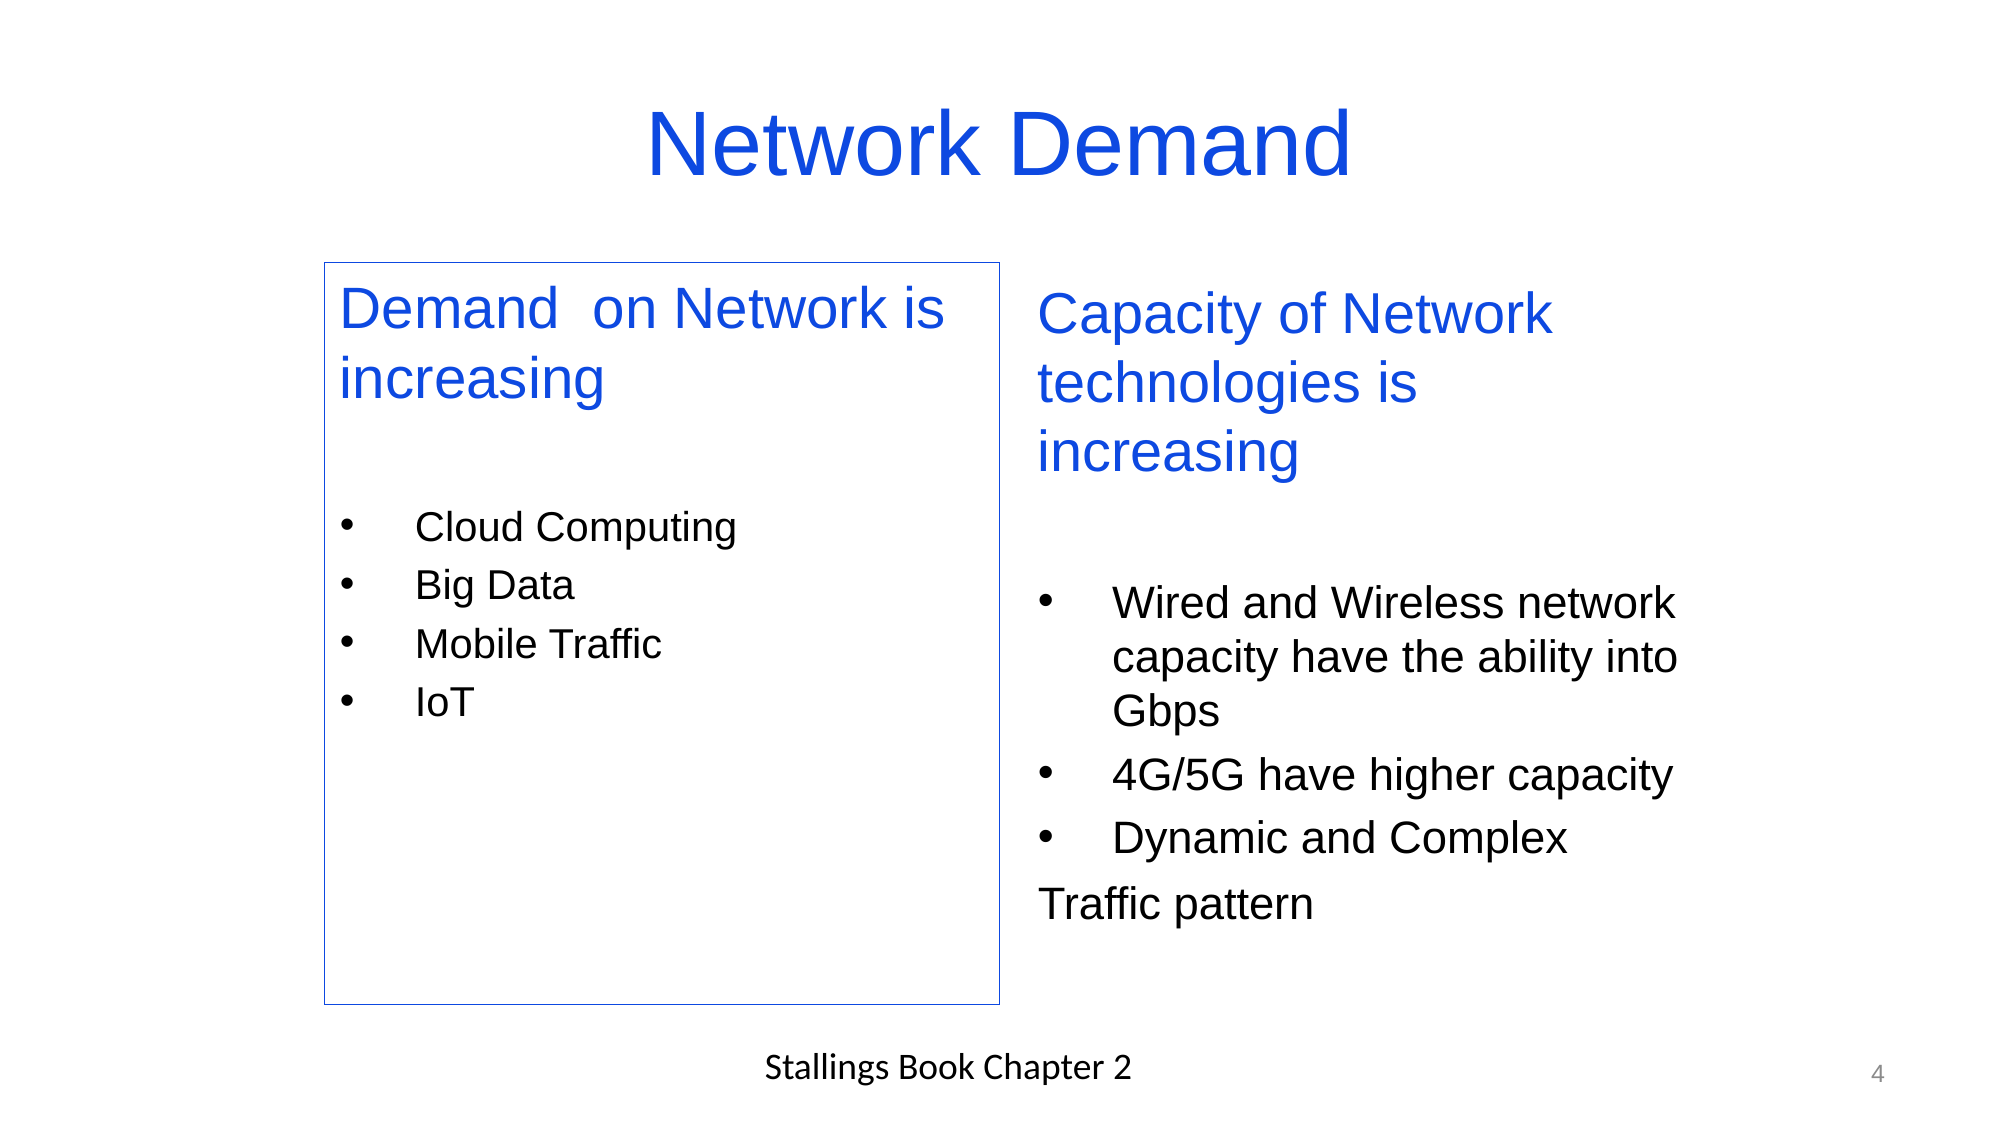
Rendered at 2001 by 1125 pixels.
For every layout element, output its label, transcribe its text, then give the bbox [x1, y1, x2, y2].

title Network Demand [99, 45, 1900, 233]
list Demand on Network is increasing Cloud Computing Big Data Mobile Traffic IoT [324, 262, 1000, 1005]
slide_number 4 [1433, 1042, 1900, 1103]
text_box Stallings Book Chapter 2 [749, 1034, 1353, 1125]
text_box Capacity of Network technologies is increasing Wired and Wireless network capacity have the ability into Gbps 4G/5G have higher capacity Dynamic and Complex Traffic pattern [1022, 268, 1698, 1011]
